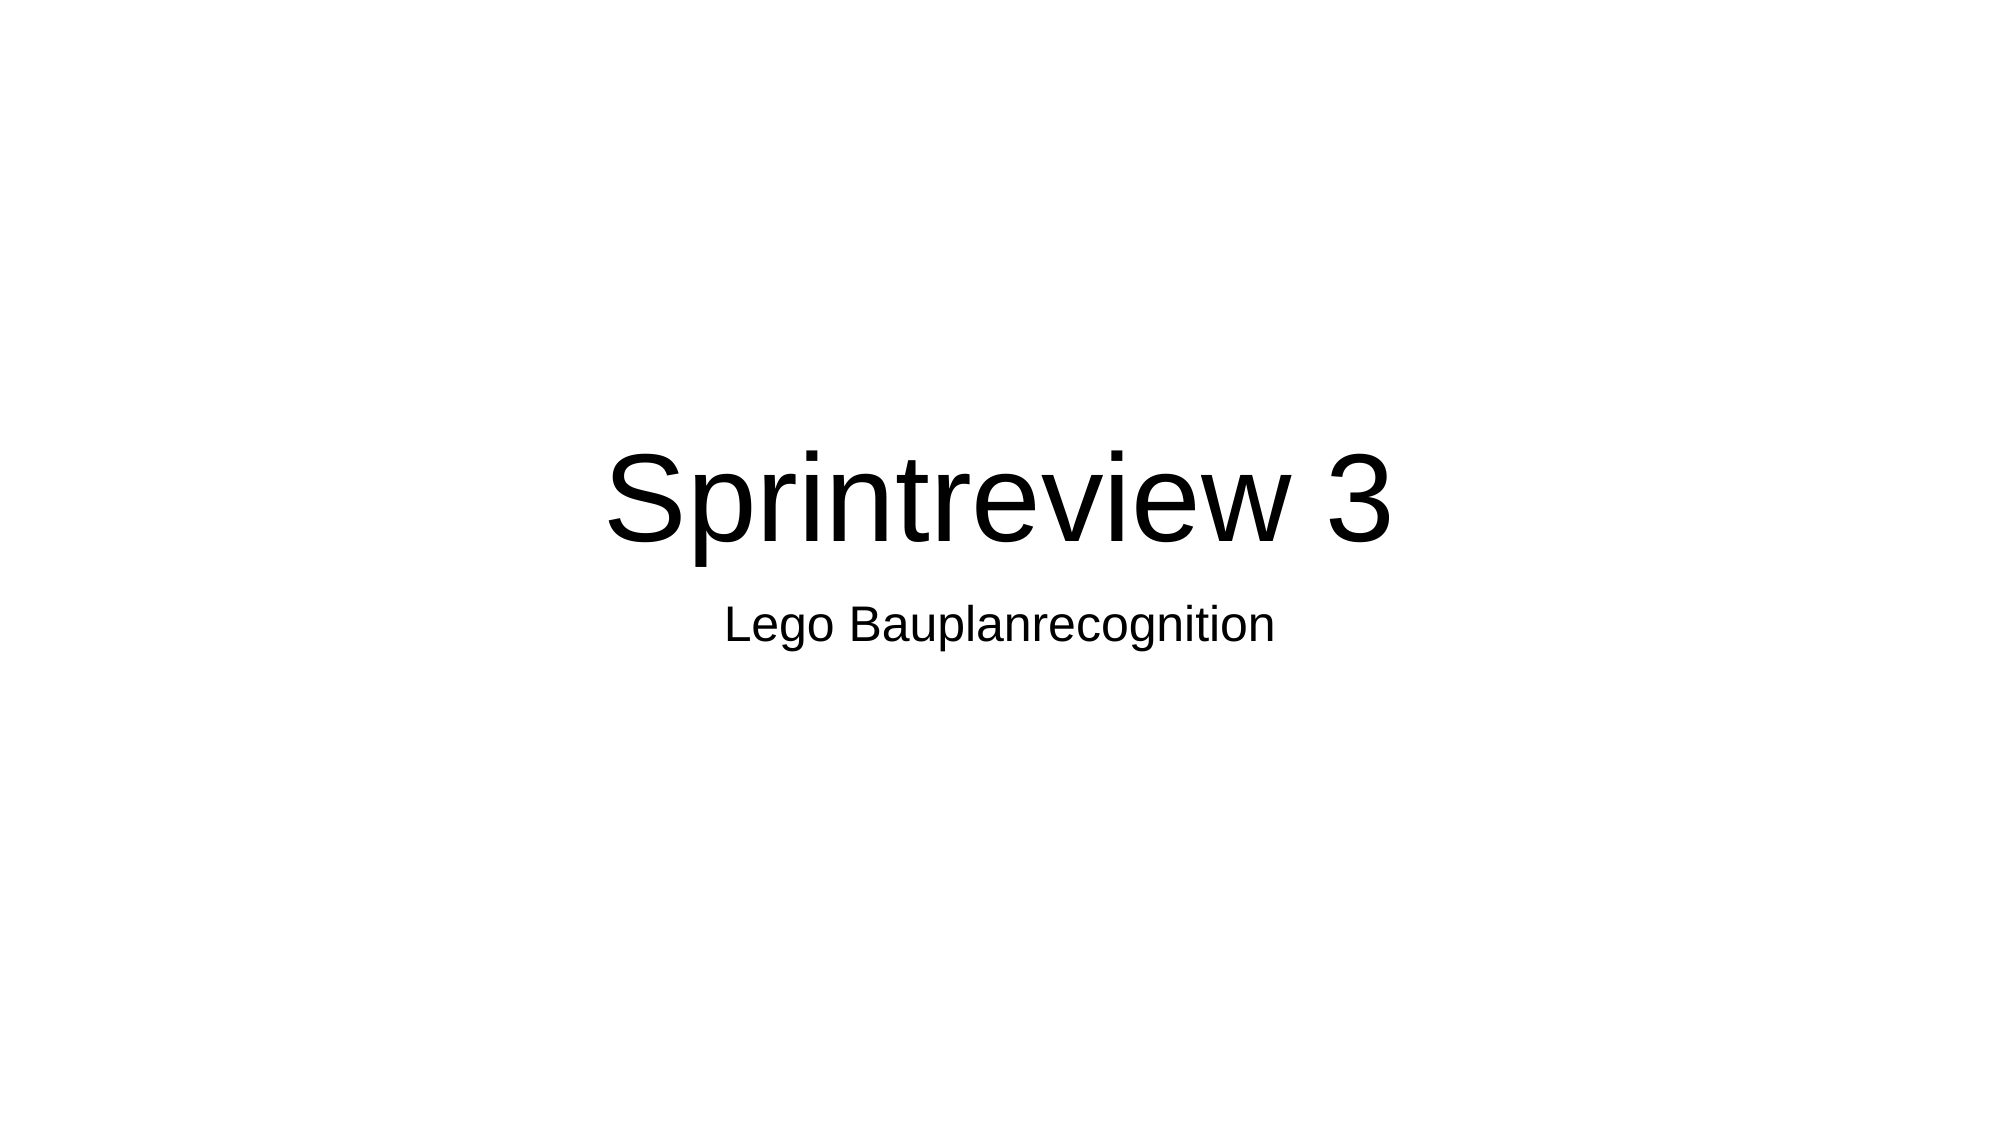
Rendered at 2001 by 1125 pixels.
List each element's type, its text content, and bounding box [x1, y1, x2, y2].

title Sprintreview 3 [249, 184, 1750, 576]
subtitle Lego Bauplanrecognition [249, 590, 1750, 863]
